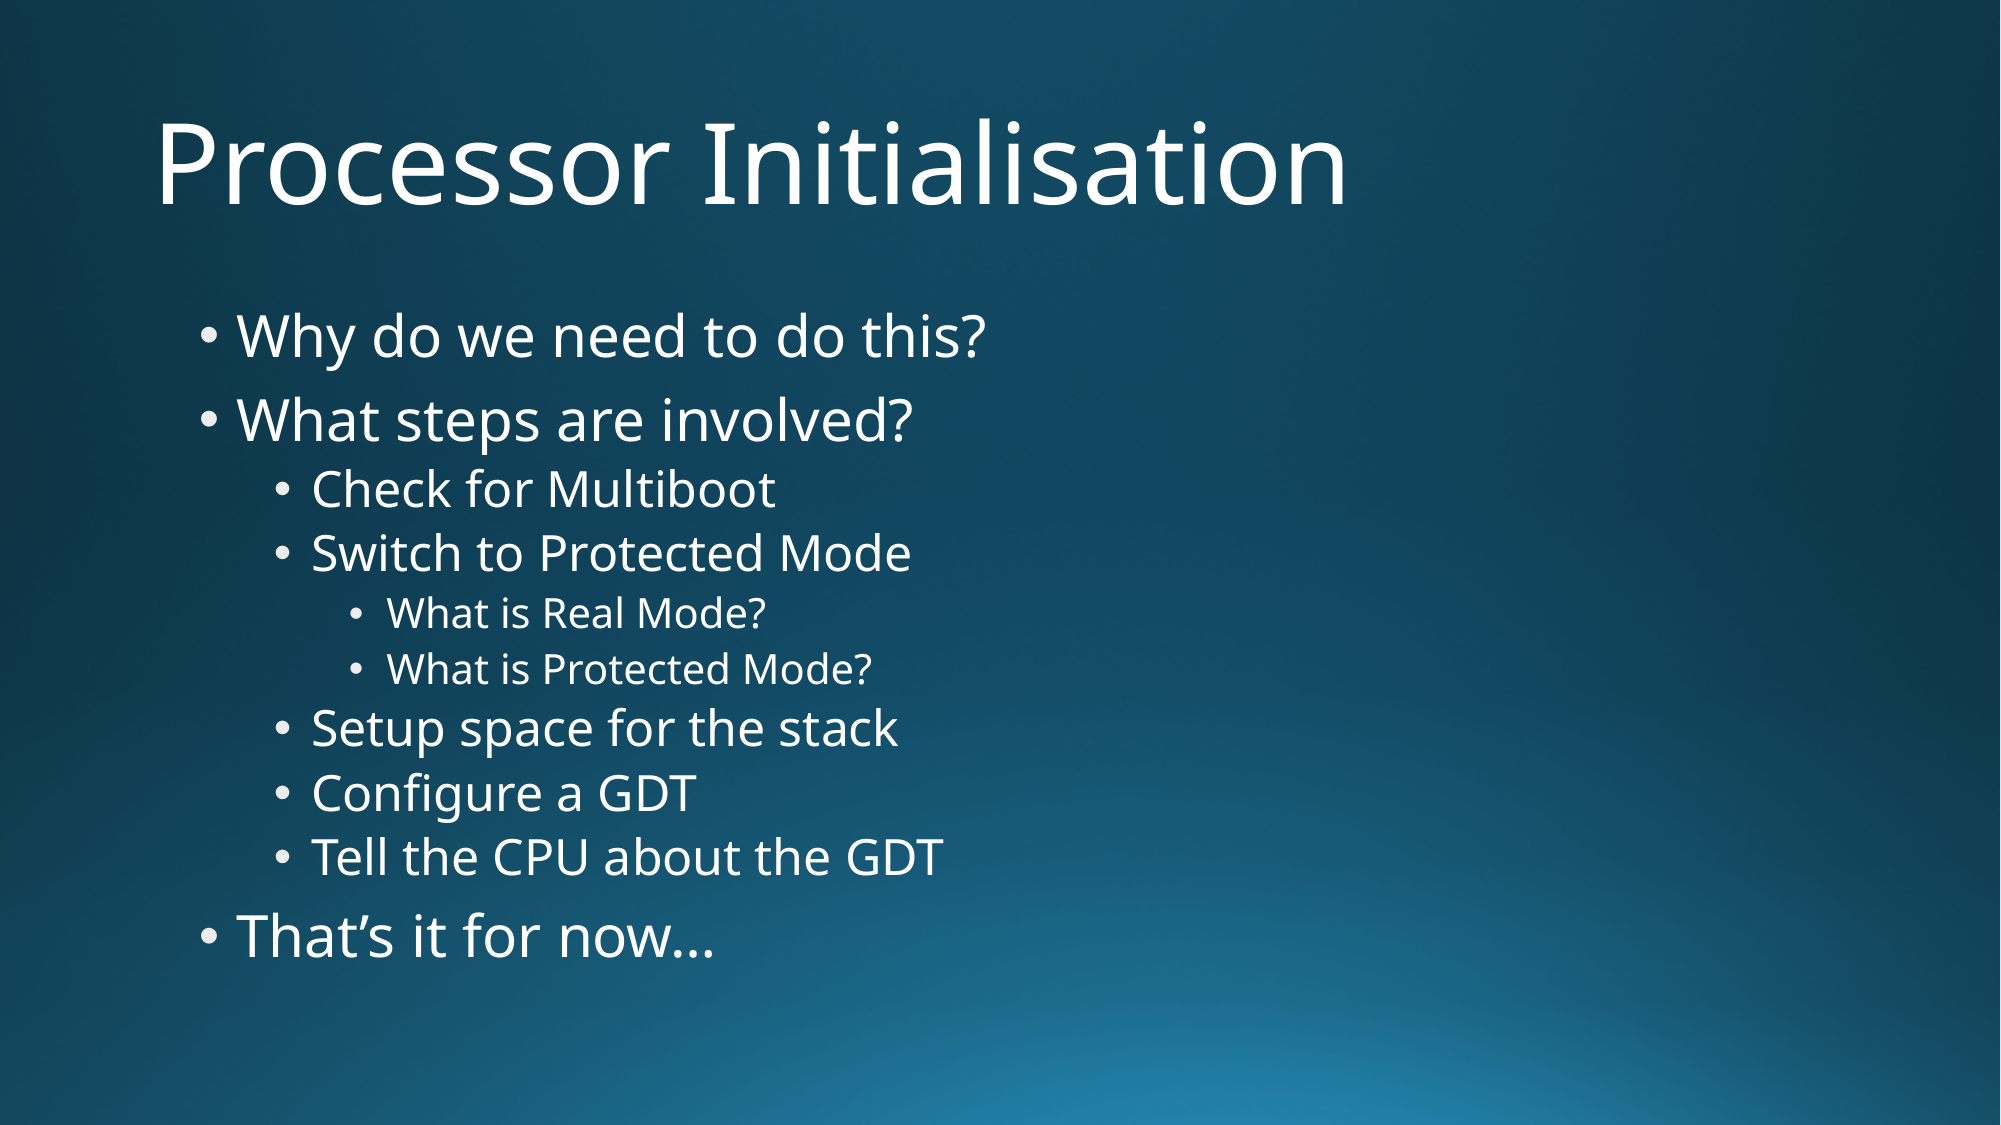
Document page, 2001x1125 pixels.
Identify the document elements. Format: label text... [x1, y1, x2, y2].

picture [0, 0, 2001, 1125]
title Processor Initialisation [137, 59, 1863, 278]
list Why do we need to do this? What steps are involved? Check for Multiboot Switch to Protected Mode What is Real Mode? What is Protected Mode? Setup space for the stack Configure a GDT Tell the CPU about the GDT That’s it for now… [183, 299, 1863, 1014]
